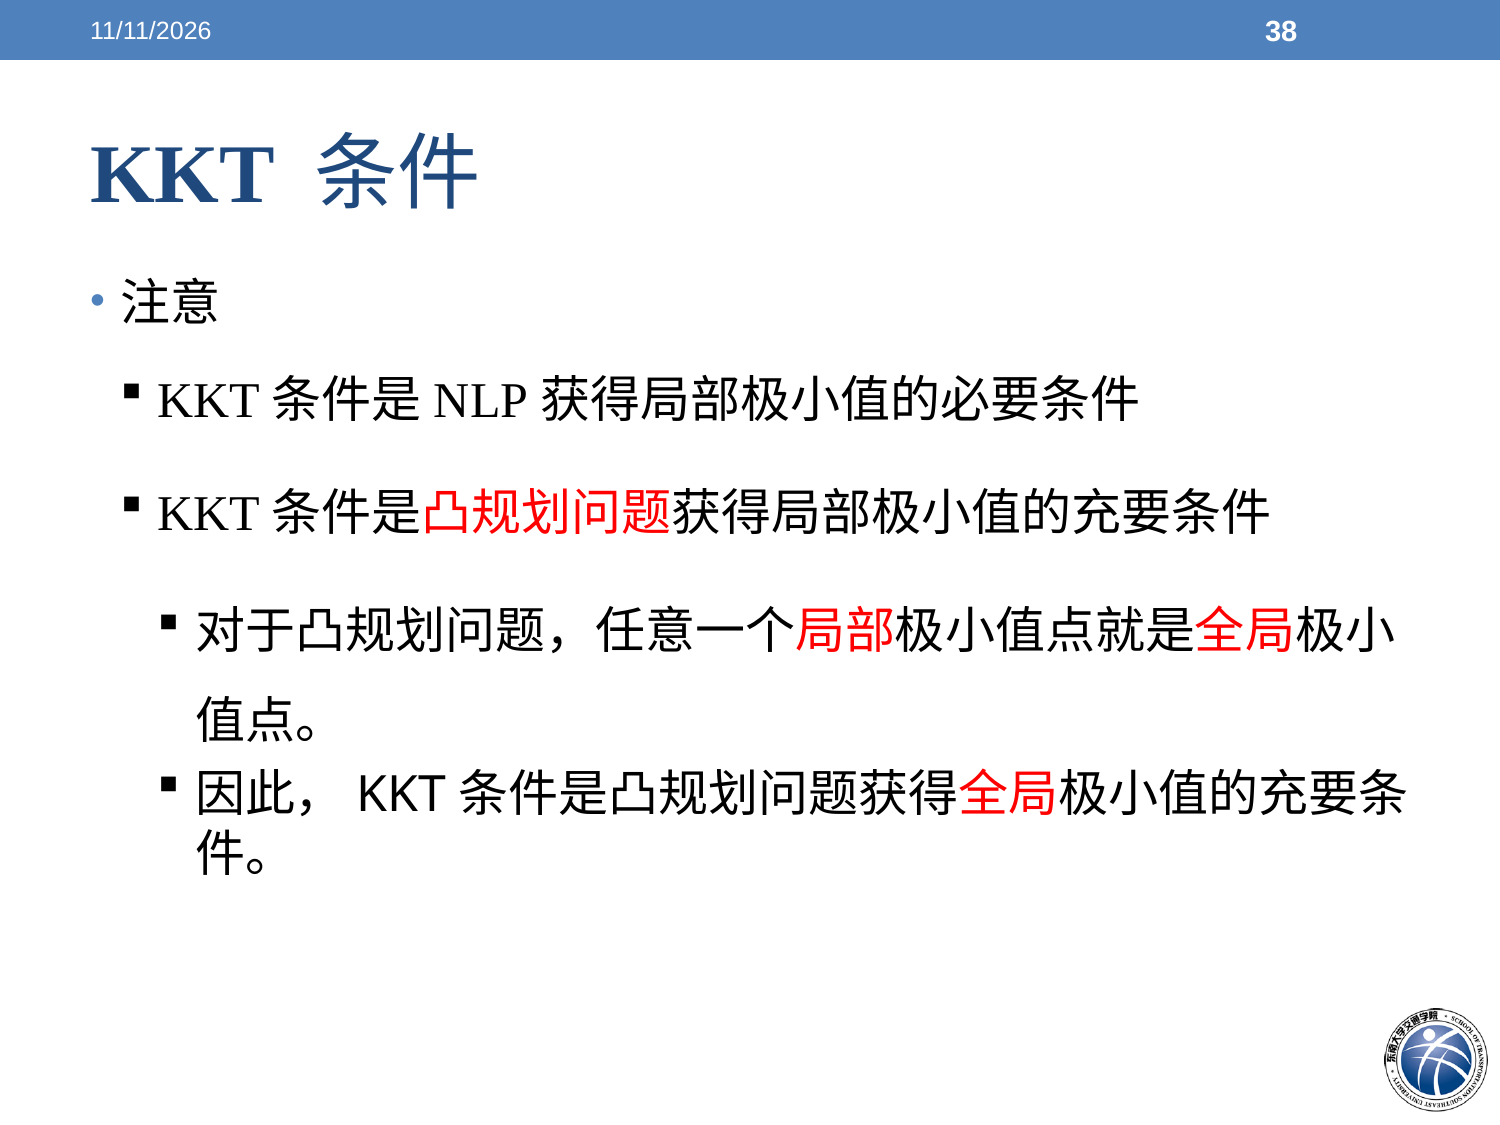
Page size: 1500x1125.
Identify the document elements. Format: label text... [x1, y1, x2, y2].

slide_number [75, 3, 550, 57]
list 注意 [75, 262, 1425, 1063]
text_box 因此，KKT条件是凸规划问题获得全局极小值的充要条件。 [105, 753, 1441, 889]
text_box KKT条件是NLP获得局部极小值的必要条件 [105, 360, 1441, 436]
text_box KKT条件是凸规划问题获得局部极小值的充要条件 [105, 472, 1441, 548]
text_box 对于凸规划问题，任意一个局部极小值点就是全局极小值点。 [105, 560, 1441, 753]
slide_number 38 [1250, 3, 1425, 57]
picture [1384, 1008, 1489, 1112]
title KKT 条件 [75, 87, 1425, 250]
